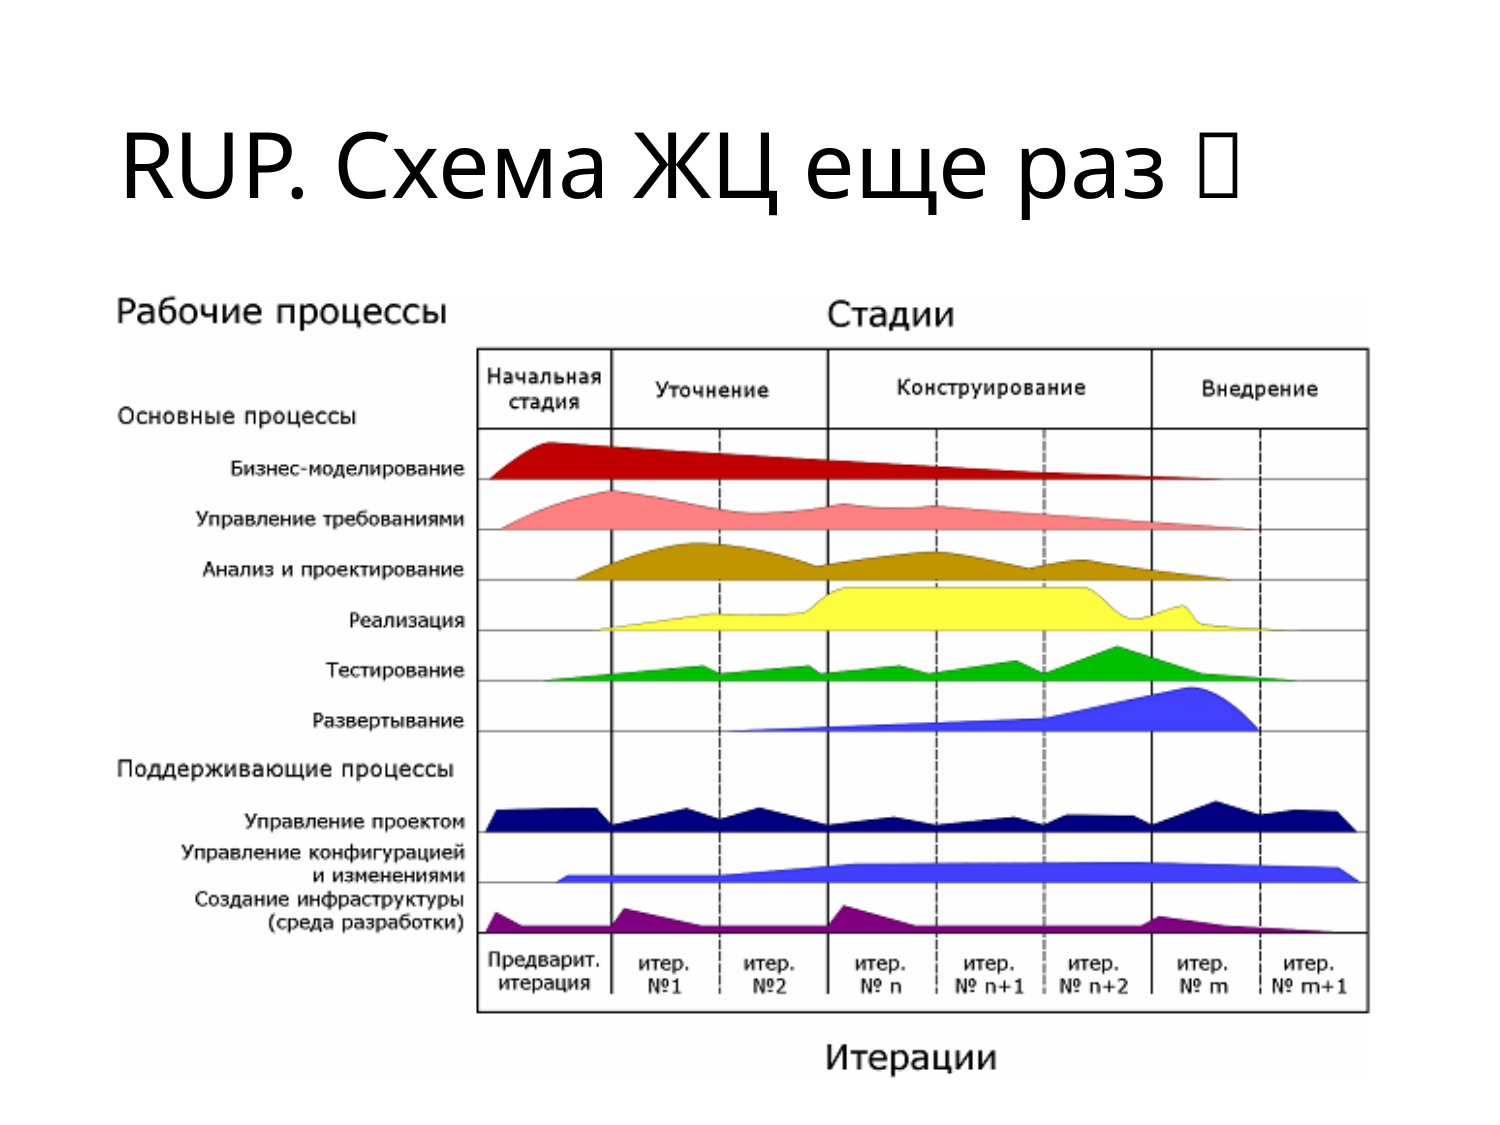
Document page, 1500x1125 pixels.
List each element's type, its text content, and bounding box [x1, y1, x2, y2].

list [103, 277, 1409, 1101]
title RUP. Схема ЖЦ еще раз  [103, 59, 1397, 277]
